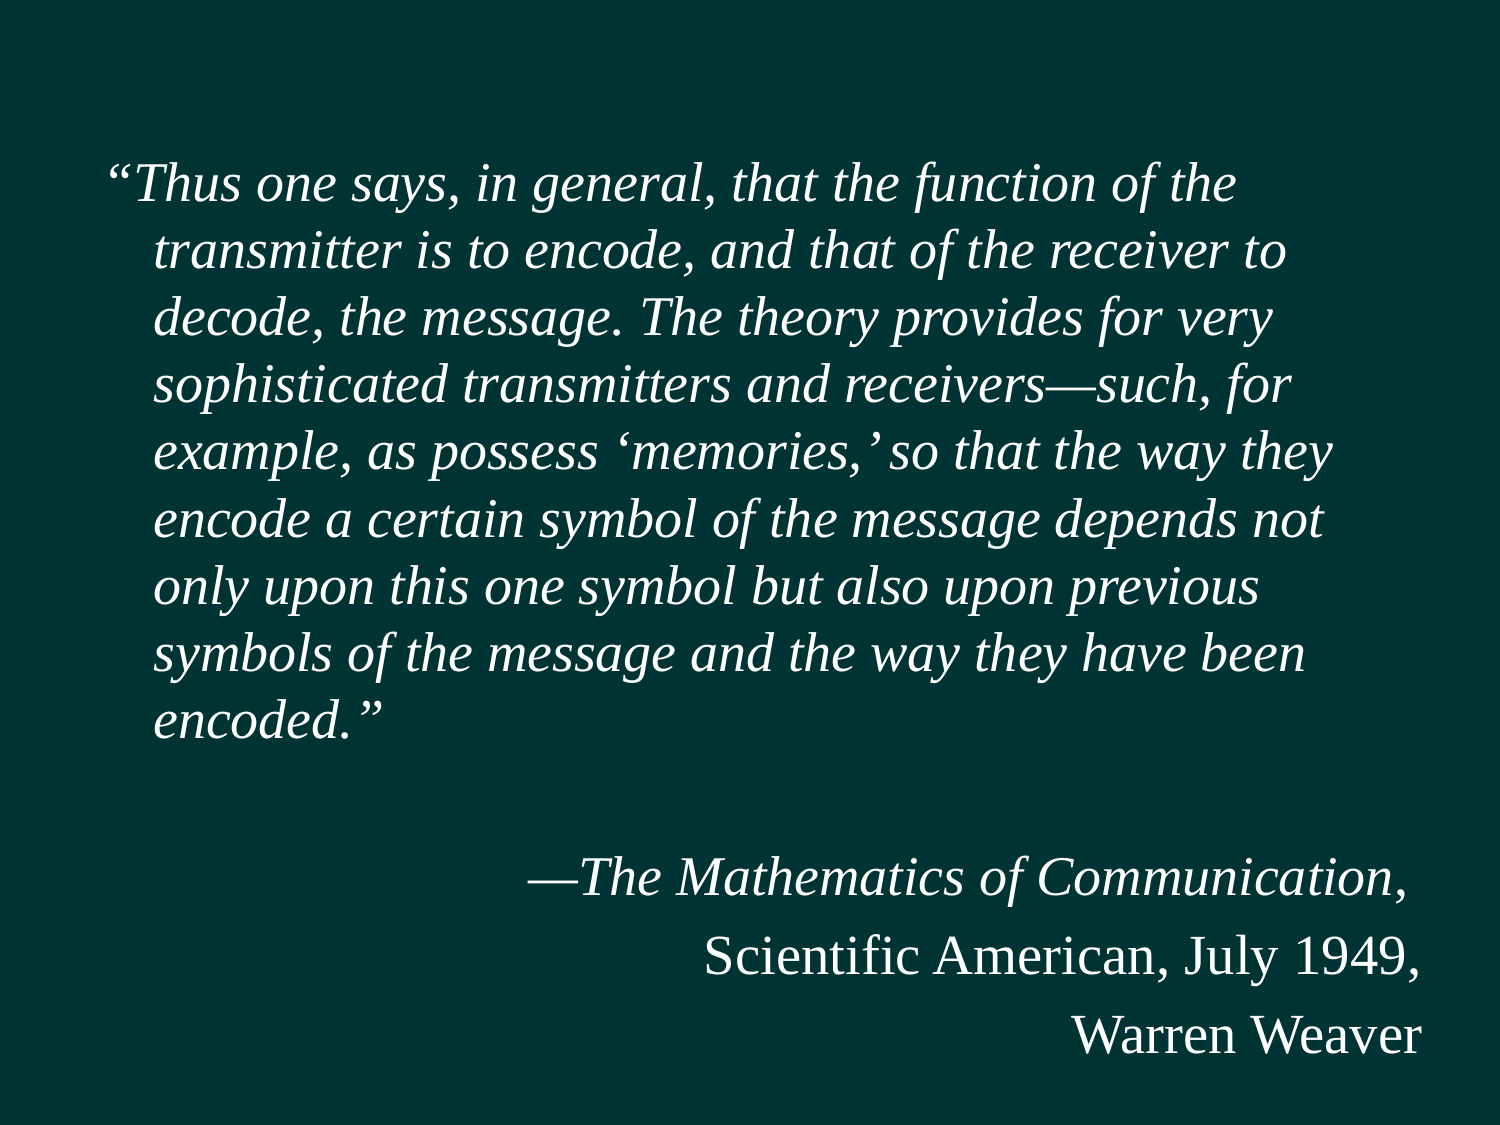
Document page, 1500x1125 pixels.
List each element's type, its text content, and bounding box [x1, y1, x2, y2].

list “Thus one says, in general, that the function of the transmitter is to encode, and that of the receiver to decode, the message. The theory provides for very sophisticated transmitters and receivers—such, for example, as possess ‘memories,’ so that the way they encode a certain symbol of the message depends not only upon this one symbol but also upon previous symbols of the message and the way they have been encoded.” —The Mathematics of Communication, Scientific American, July 1949, Warren Weaver [87, 137, 1438, 1080]
